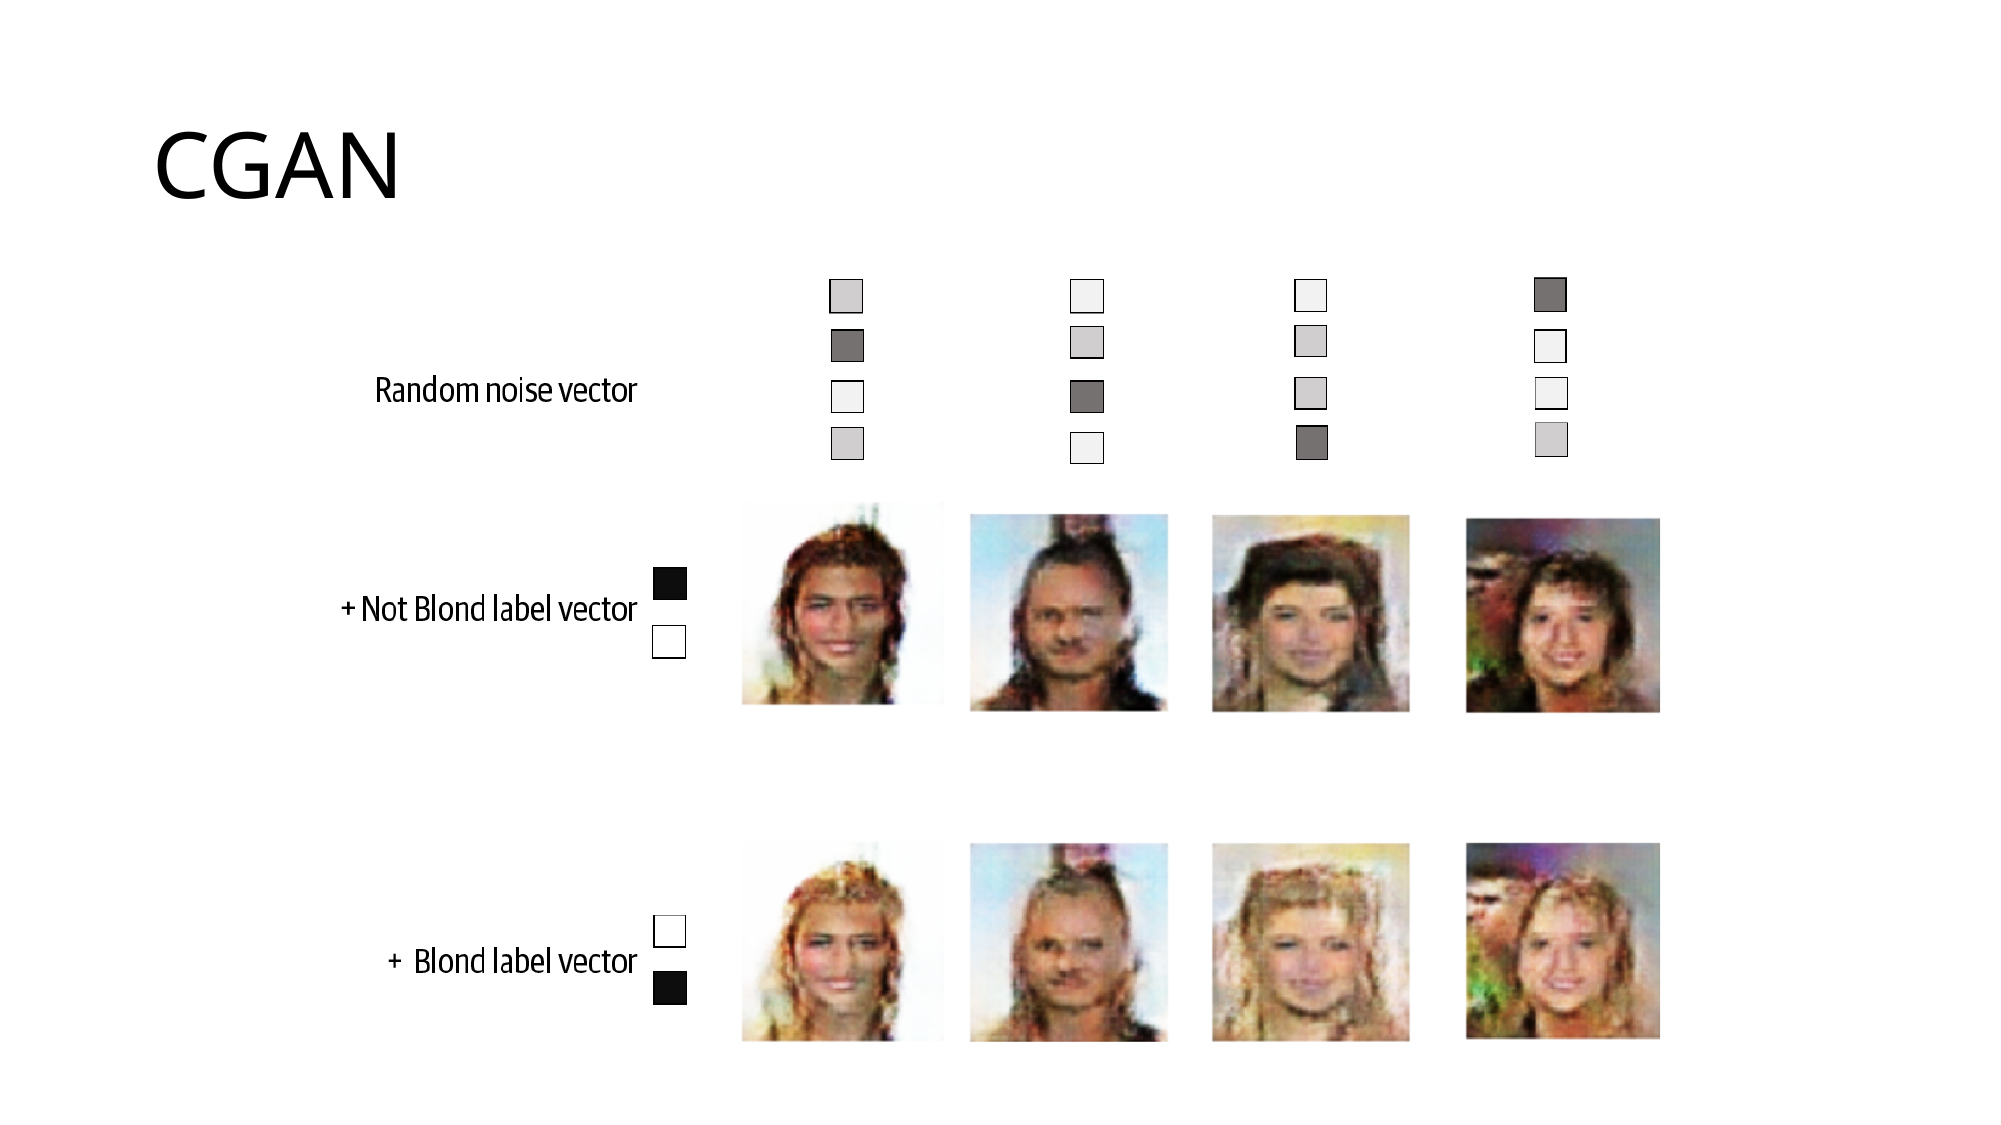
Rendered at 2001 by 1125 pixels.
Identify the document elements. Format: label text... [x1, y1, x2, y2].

title CGAN [137, 59, 1863, 278]
picture [339, 277, 1661, 1042]
